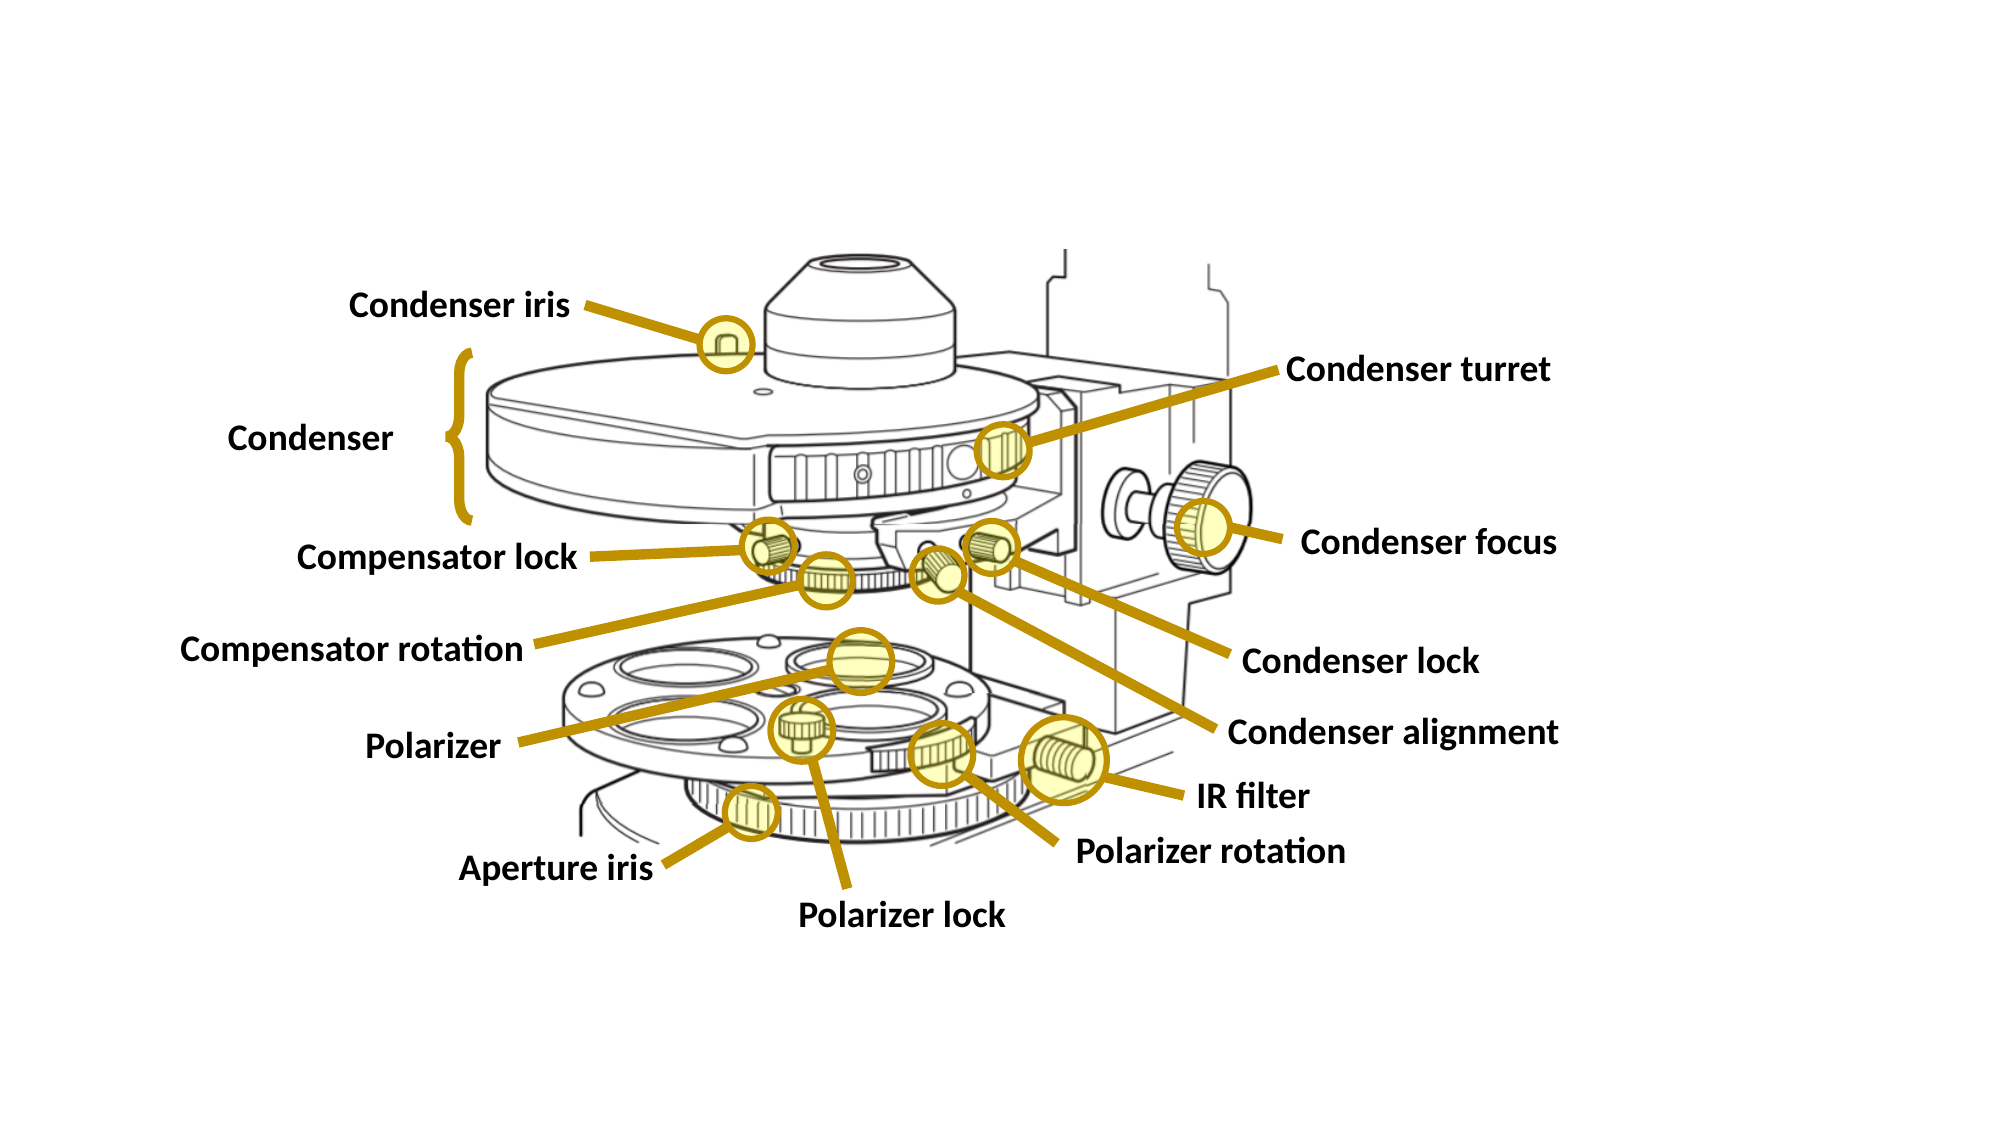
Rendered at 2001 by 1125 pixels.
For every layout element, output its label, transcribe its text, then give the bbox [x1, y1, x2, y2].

text_box Condenser [213, 405, 458, 466]
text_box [589, 549, 743, 557]
text_box Polarizer lock [783, 882, 1336, 943]
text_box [1029, 369, 1279, 443]
text_box Polarizer [350, 713, 470, 773]
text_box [957, 591, 1216, 730]
text_box [446, 352, 470, 521]
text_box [518, 669, 830, 743]
text_box Condenser turret [1284, 336, 1823, 397]
text_box Condenser focus [1285, 509, 1838, 570]
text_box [534, 584, 800, 645]
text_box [663, 826, 729, 865]
picture [470, 249, 1284, 849]
text_box Compensator rotation [165, 616, 470, 677]
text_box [1102, 776, 1184, 796]
text_box Condenser iris [334, 272, 470, 333]
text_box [1013, 560, 1230, 655]
text_box IR filter [1284, 763, 1723, 824]
text_box Condenser lock [1284, 628, 1779, 689]
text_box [811, 757, 848, 889]
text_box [584, 304, 699, 340]
text_box Condenser alignment [1284, 700, 1754, 760]
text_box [966, 774, 1057, 844]
text_box Aperture iris [443, 836, 996, 896]
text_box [1229, 527, 1283, 540]
text_box Compensator lock [282, 524, 470, 585]
text_box Polarizer rotation [1061, 819, 1864, 879]
